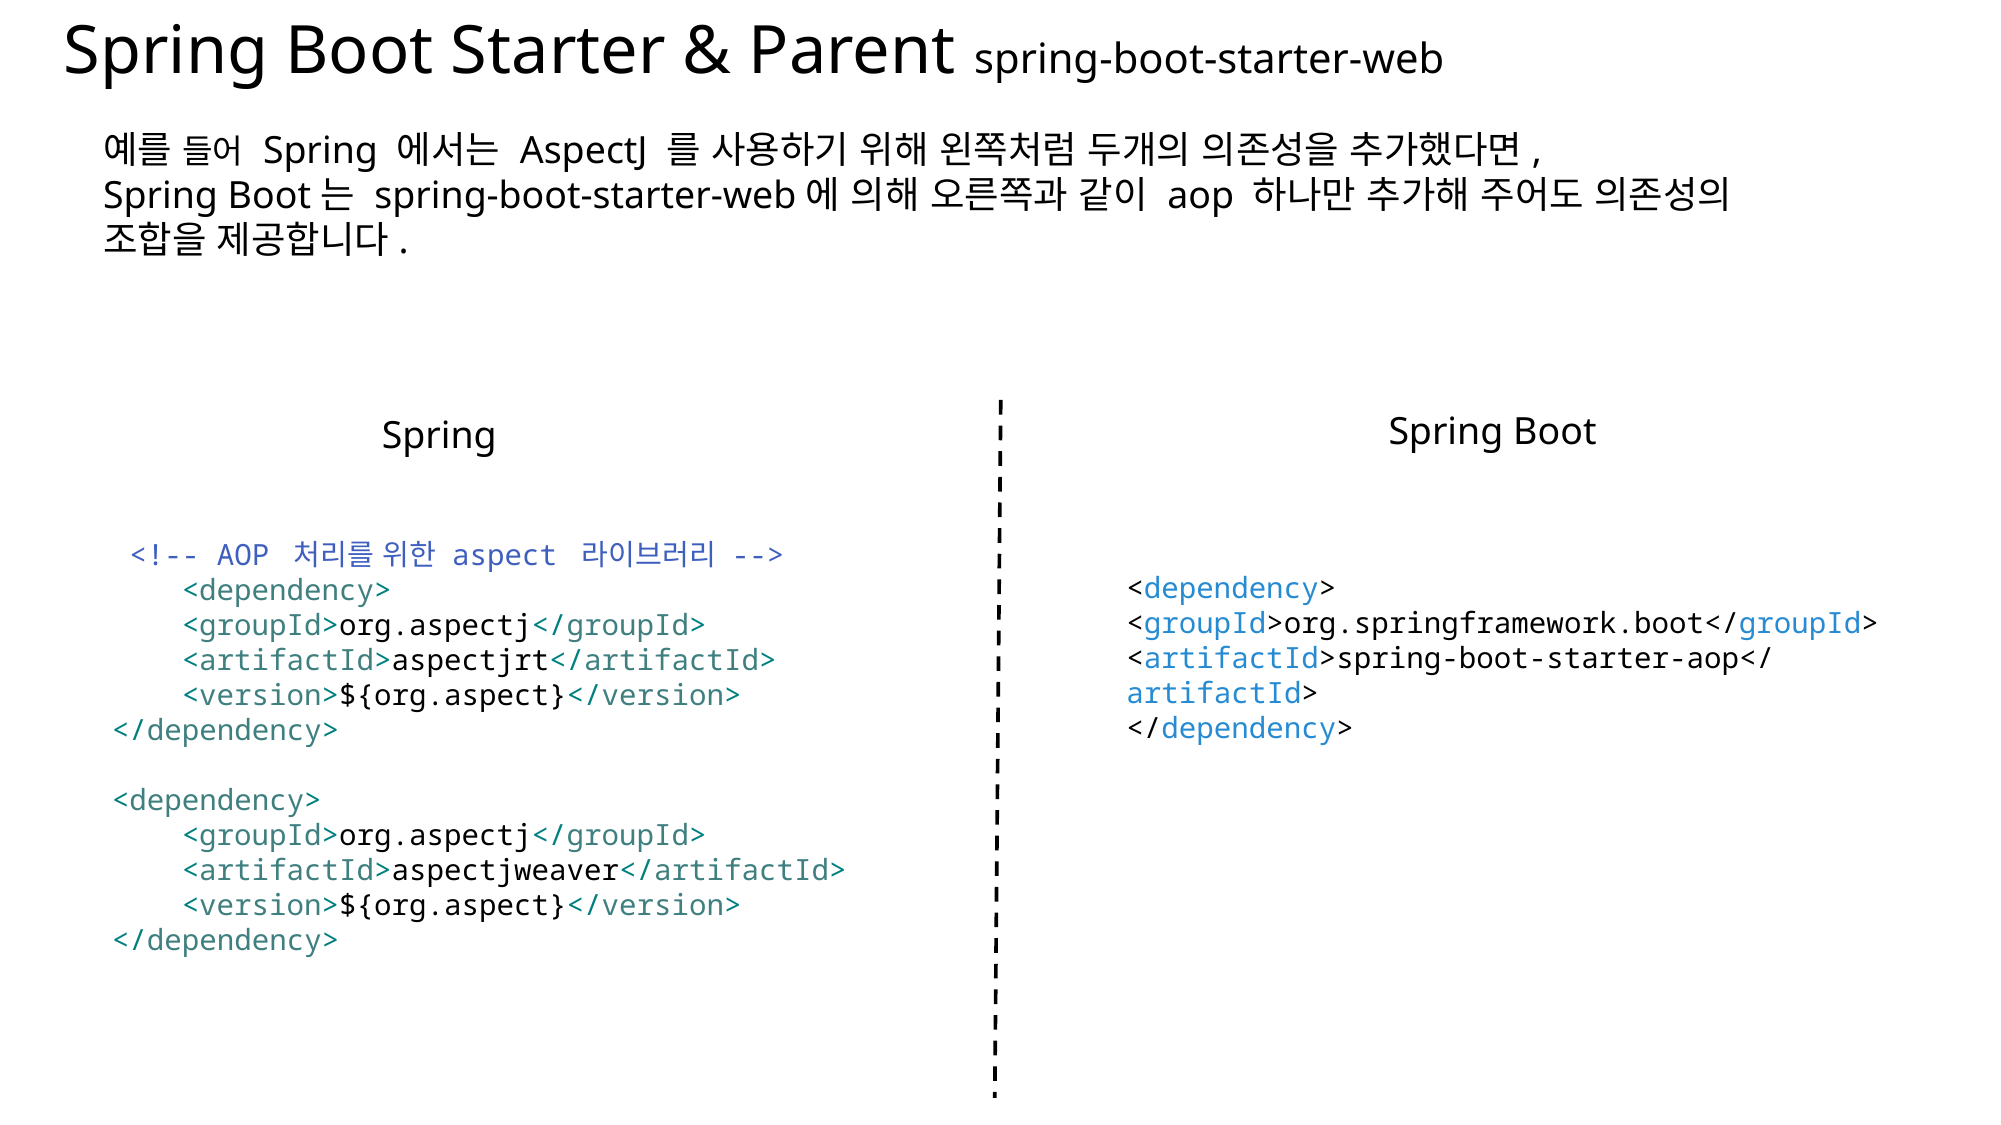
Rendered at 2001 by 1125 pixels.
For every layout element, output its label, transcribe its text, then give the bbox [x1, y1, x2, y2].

text_box <!-- AOP 처리를 위한 aspect 라이브러리 --> <dependency> <groupId>org.aspectj</groupId> <artifactId>aspectjrt</artifactId> <version>${org.aspect}</version> </dependency> <dependency> <groupId>org.aspectj</groupId> <artifactId>aspectjweaver</artifactId> <version>${org.aspect}</version> </dependency> [97, 529, 867, 964]
text_box Spring Boot [1373, 399, 1612, 460]
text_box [994, 399, 1001, 1098]
text_box Spring [367, 403, 512, 463]
text_box 예를 들어 Spring 에서는 AspectJ 를 사용하기 위해 왼쪽처럼 두개의 의존성을 추가했다면, Spring Boot는 spring-boot-starter-web에 의해 오른쪽과 같이 aop 하나만 추가해 주어도 의존성의 조합을 제공합니다. [88, 119, 1748, 269]
text_box <dependency> <groupId>org.springframework.boot</groupId> <artifactId>spring-boot-starter-aop</artifactId> </dependency> [1111, 562, 1933, 752]
text_box Spring Boot Starter & Parent spring-boot-starter-web [48, 0, 1460, 95]
